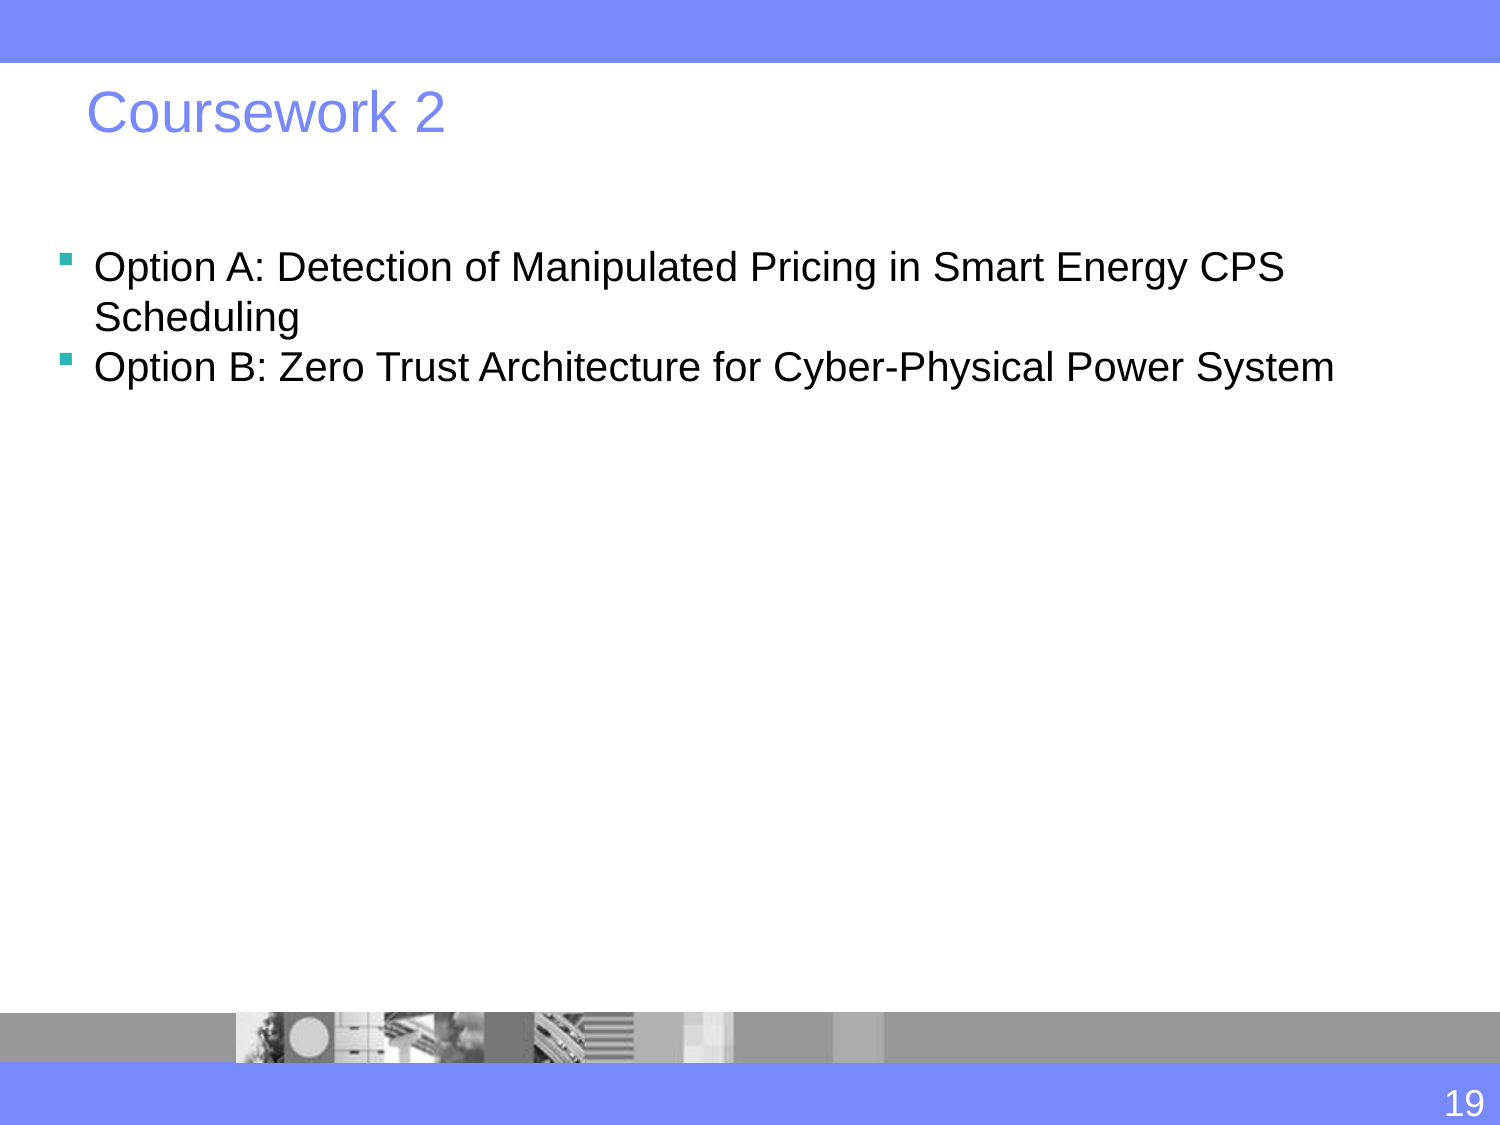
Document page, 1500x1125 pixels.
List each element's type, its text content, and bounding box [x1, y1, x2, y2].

list Option A: Detection of Manipulated Pricing in Smart Energy CPS Scheduling Option B: Zero Trust Architecture for Cyber-Physical Power System [41, 231, 1392, 975]
title Coursework 2 [71, 75, 1422, 263]
text_box 19 [1428, 1071, 1500, 1125]
picture [236, 1012, 1500, 1063]
